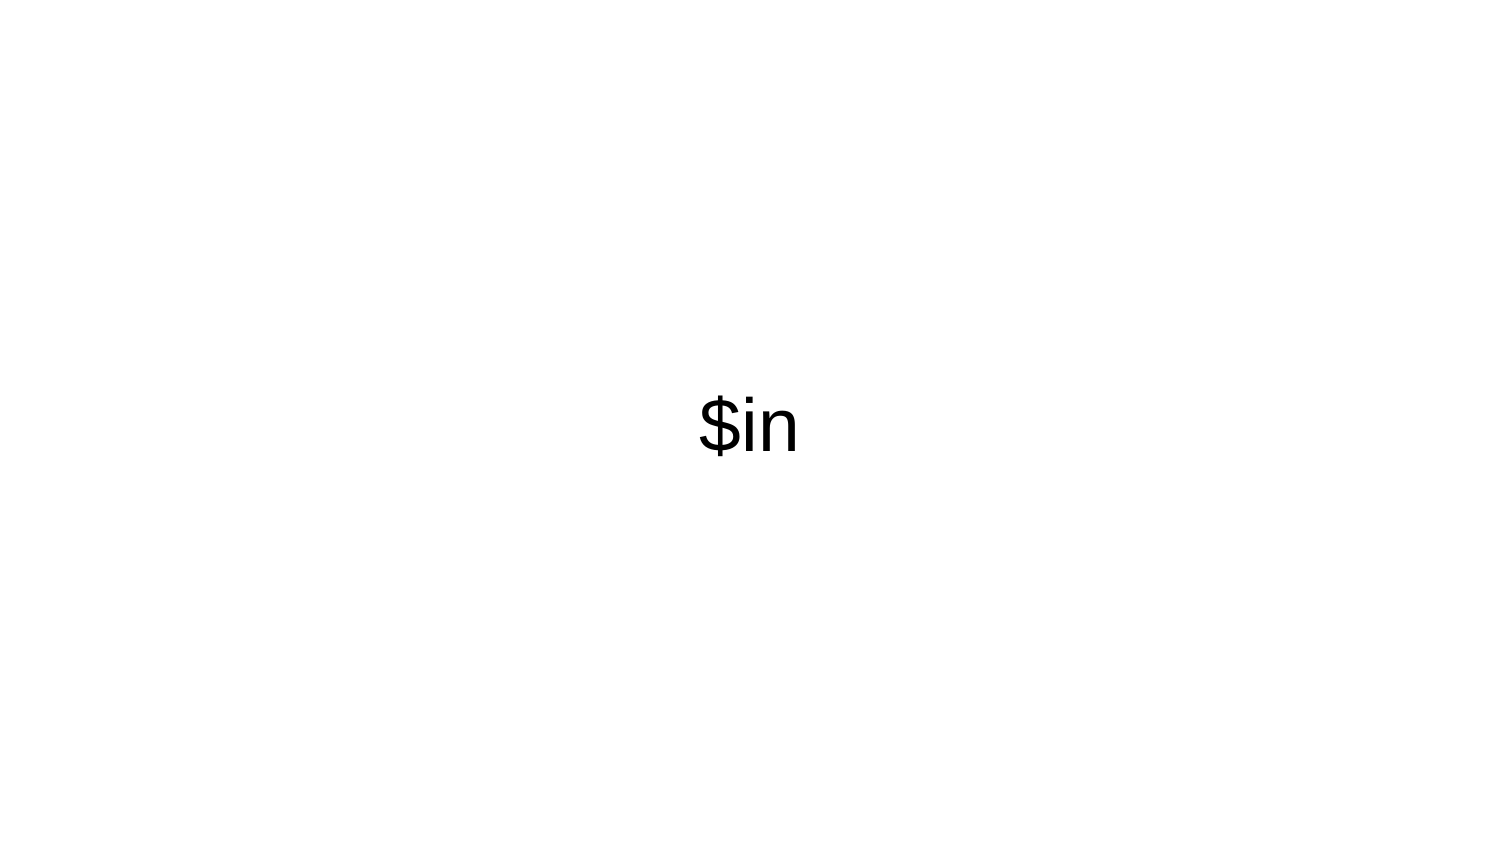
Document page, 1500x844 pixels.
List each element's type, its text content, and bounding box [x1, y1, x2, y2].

title $in [51, 352, 1449, 491]
